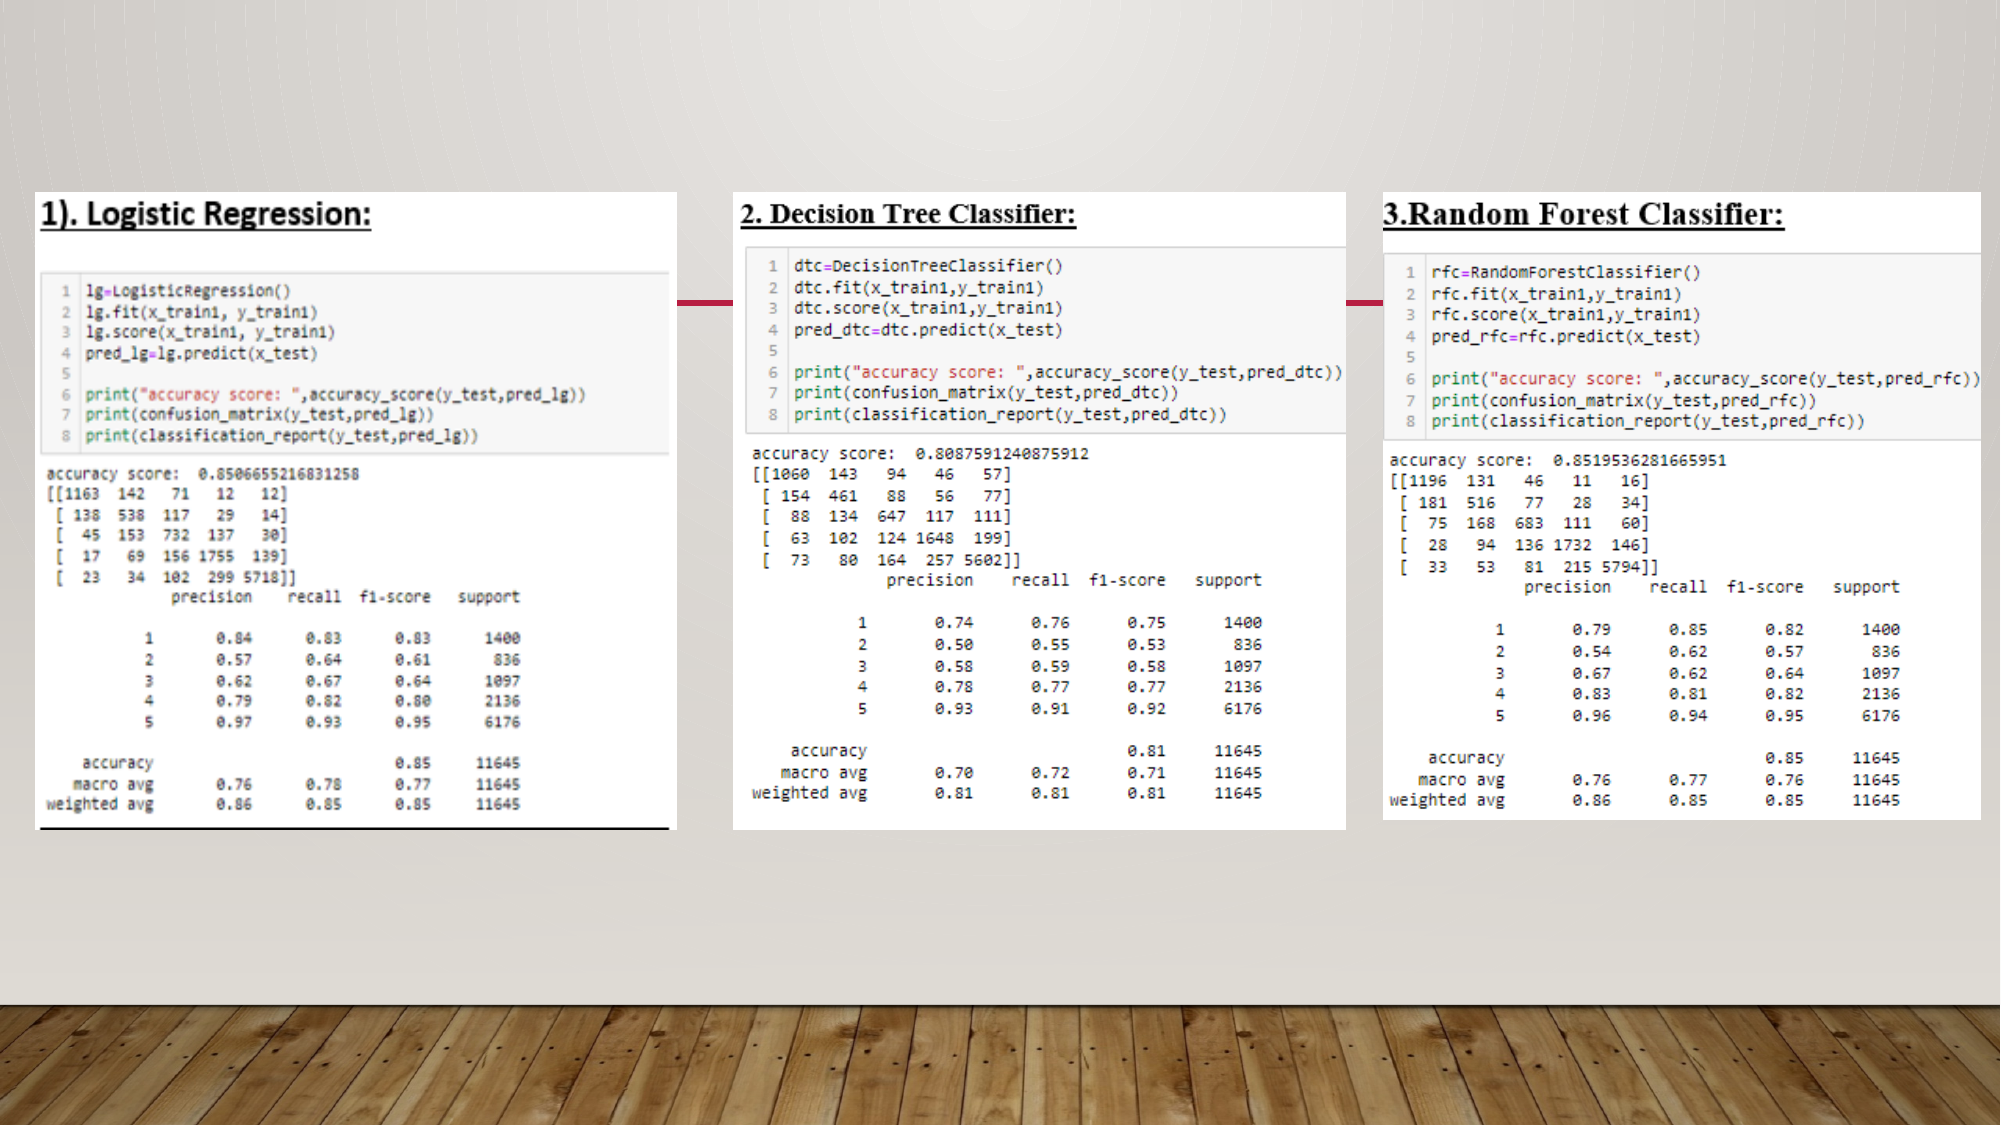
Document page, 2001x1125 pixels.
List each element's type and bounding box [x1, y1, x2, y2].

list [733, 192, 1346, 830]
picture [34, 192, 677, 830]
picture [0, 1005, 2000, 1125]
picture [1383, 192, 1981, 820]
